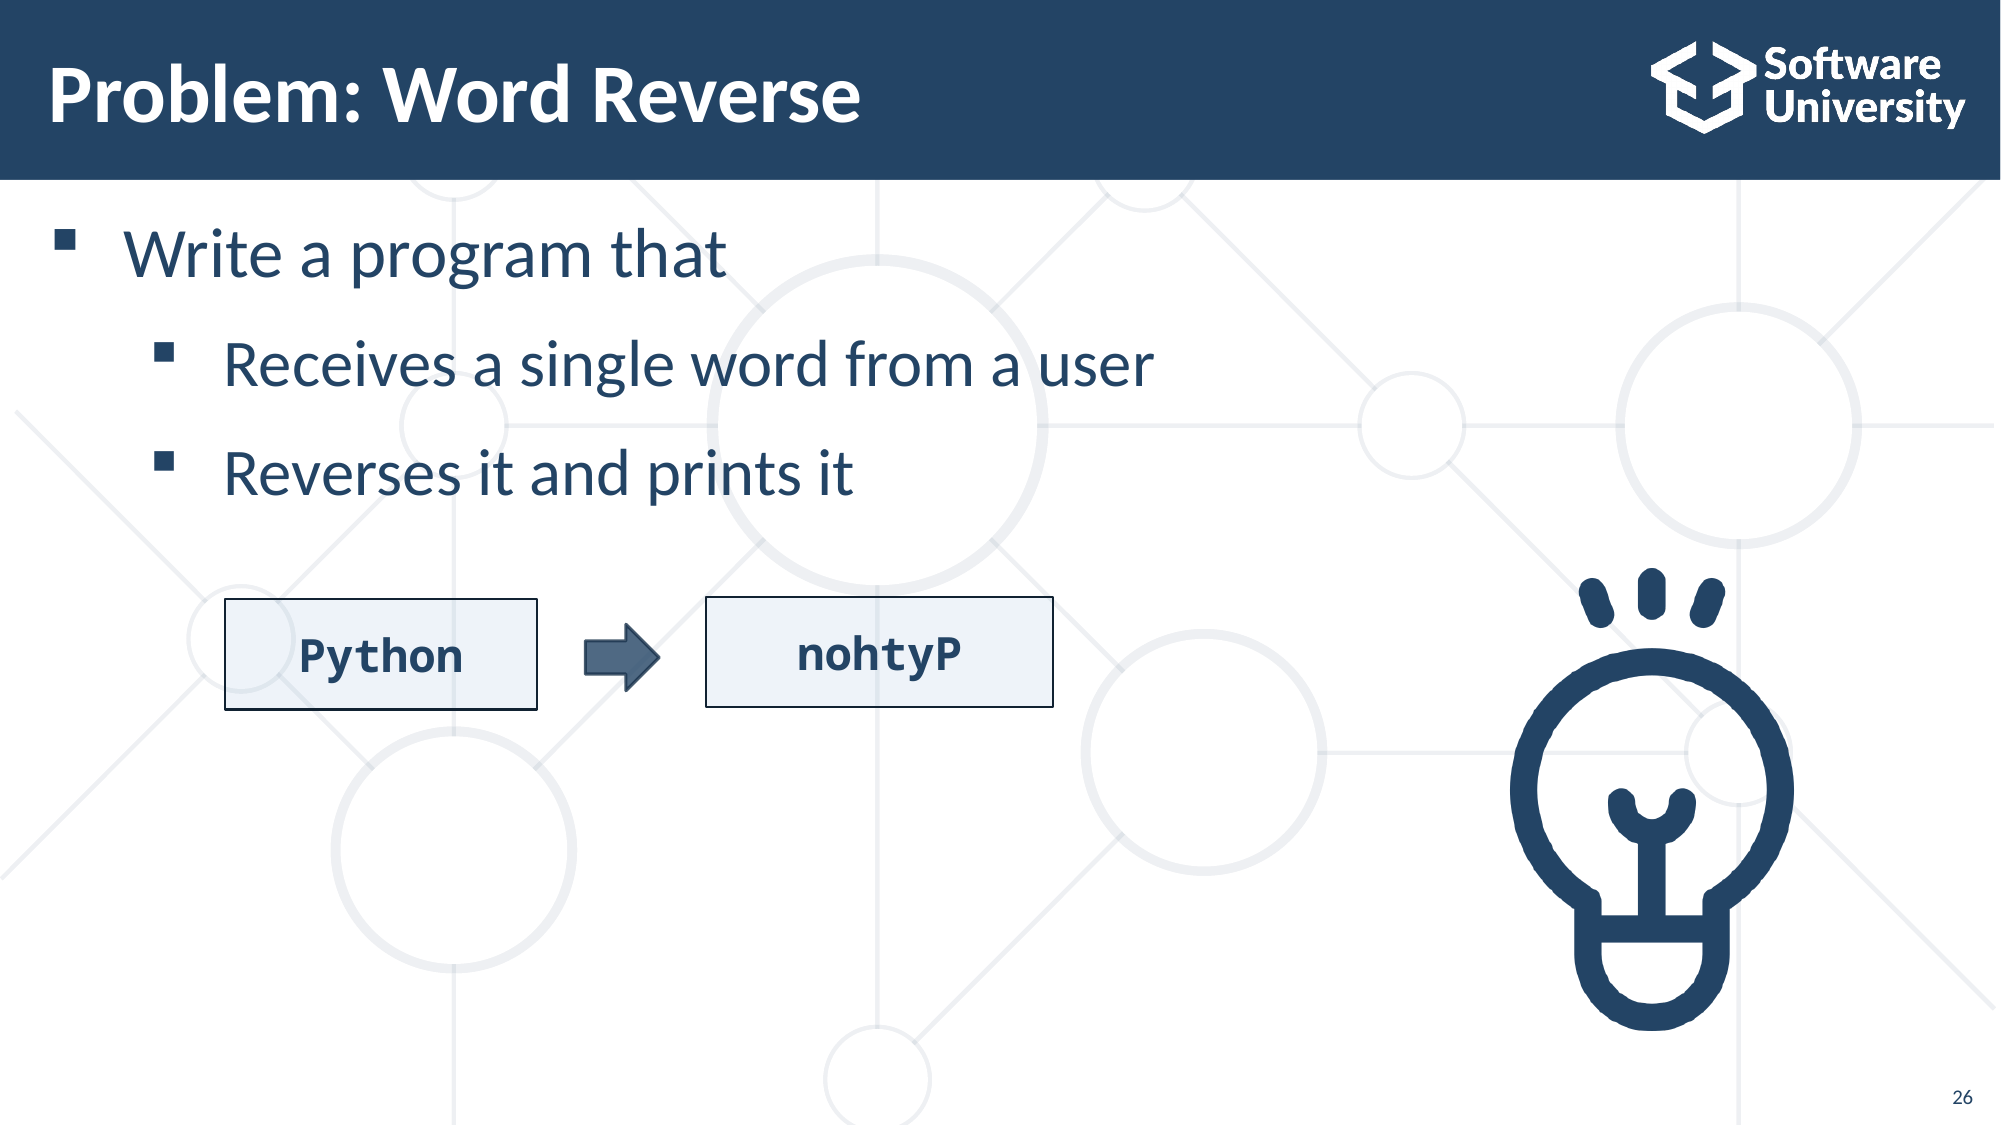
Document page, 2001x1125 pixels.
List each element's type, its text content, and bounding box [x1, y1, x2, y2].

text_box nohtyP [705, 597, 1054, 708]
title Problem: Word Reverse [31, 16, 1625, 162]
picture [1651, 41, 1966, 134]
text_box Python [224, 599, 537, 710]
picture [1420, 568, 1883, 1031]
text_box 26 [1927, 1067, 1989, 1117]
list Write a program that Receives a single word from a user Reverses it and prints it [31, 196, 1969, 1109]
text_box [583, 622, 662, 693]
